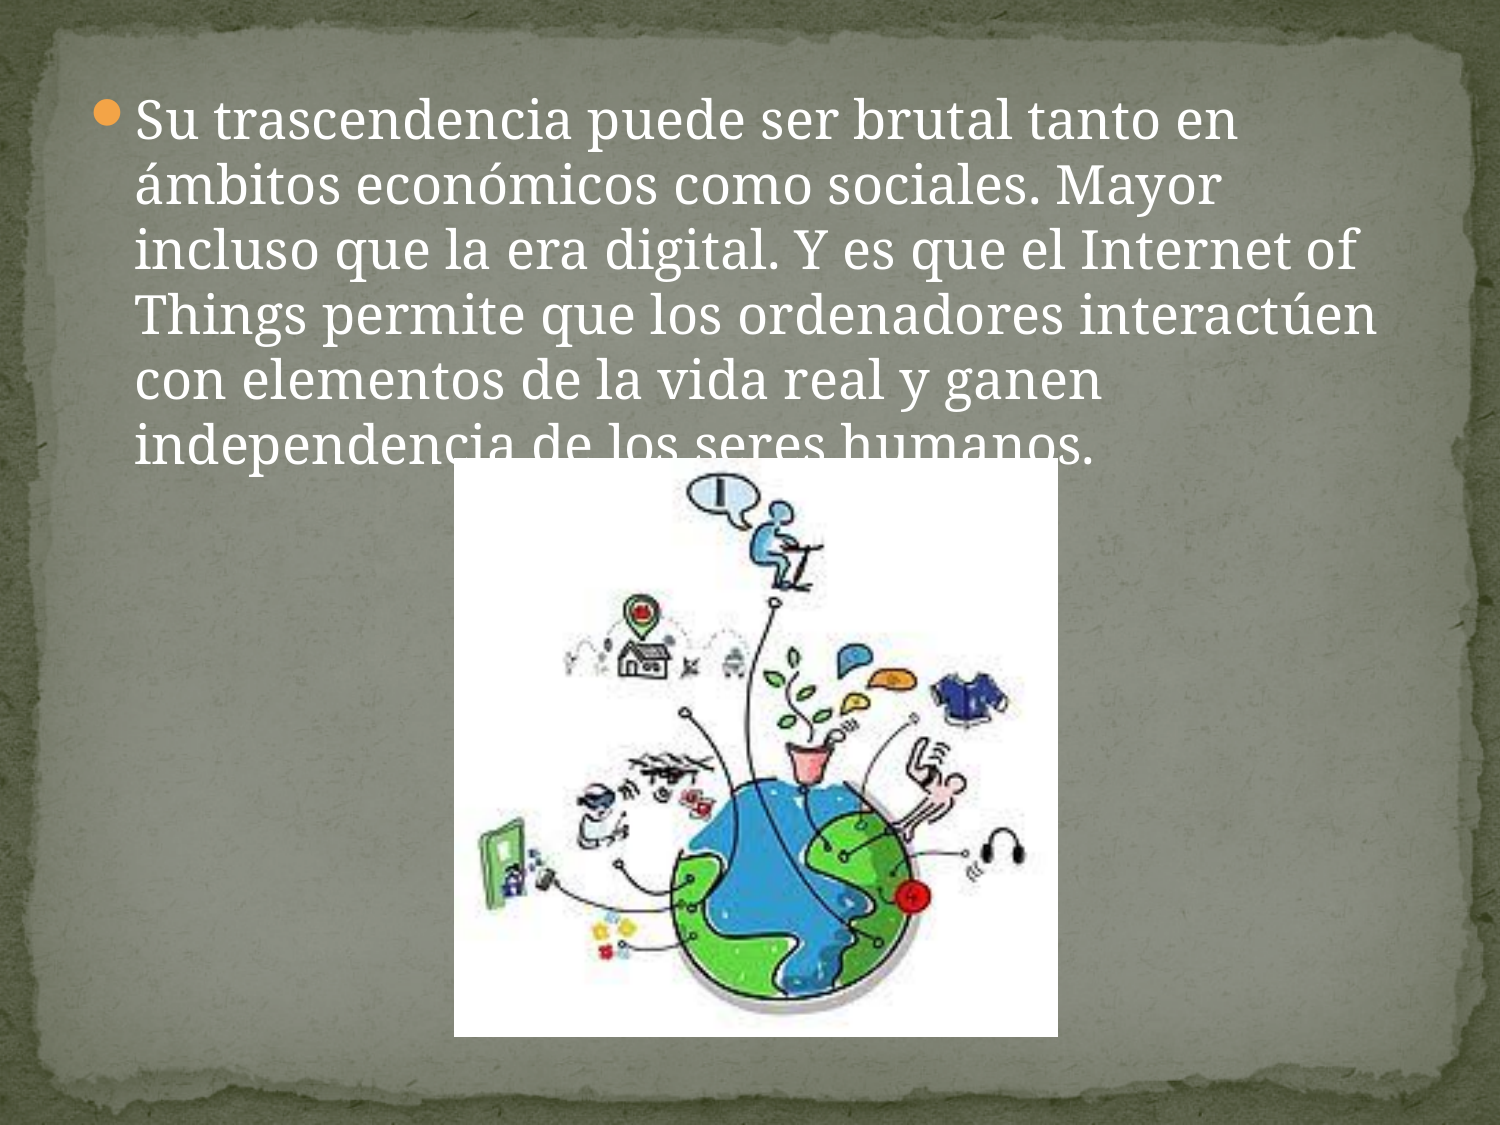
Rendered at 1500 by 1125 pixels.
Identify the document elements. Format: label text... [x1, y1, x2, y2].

list Su trascendencia puede ser brutal tanto en ámbitos económicos como sociales. Mayor incluso que la era digital. Y es que el Internet of Things permite que los ordenadores interactúen con elementos de la vida real y ganen independencia de los seres humanos. [75, 78, 1425, 1000]
picture [454, 458, 1058, 1037]
